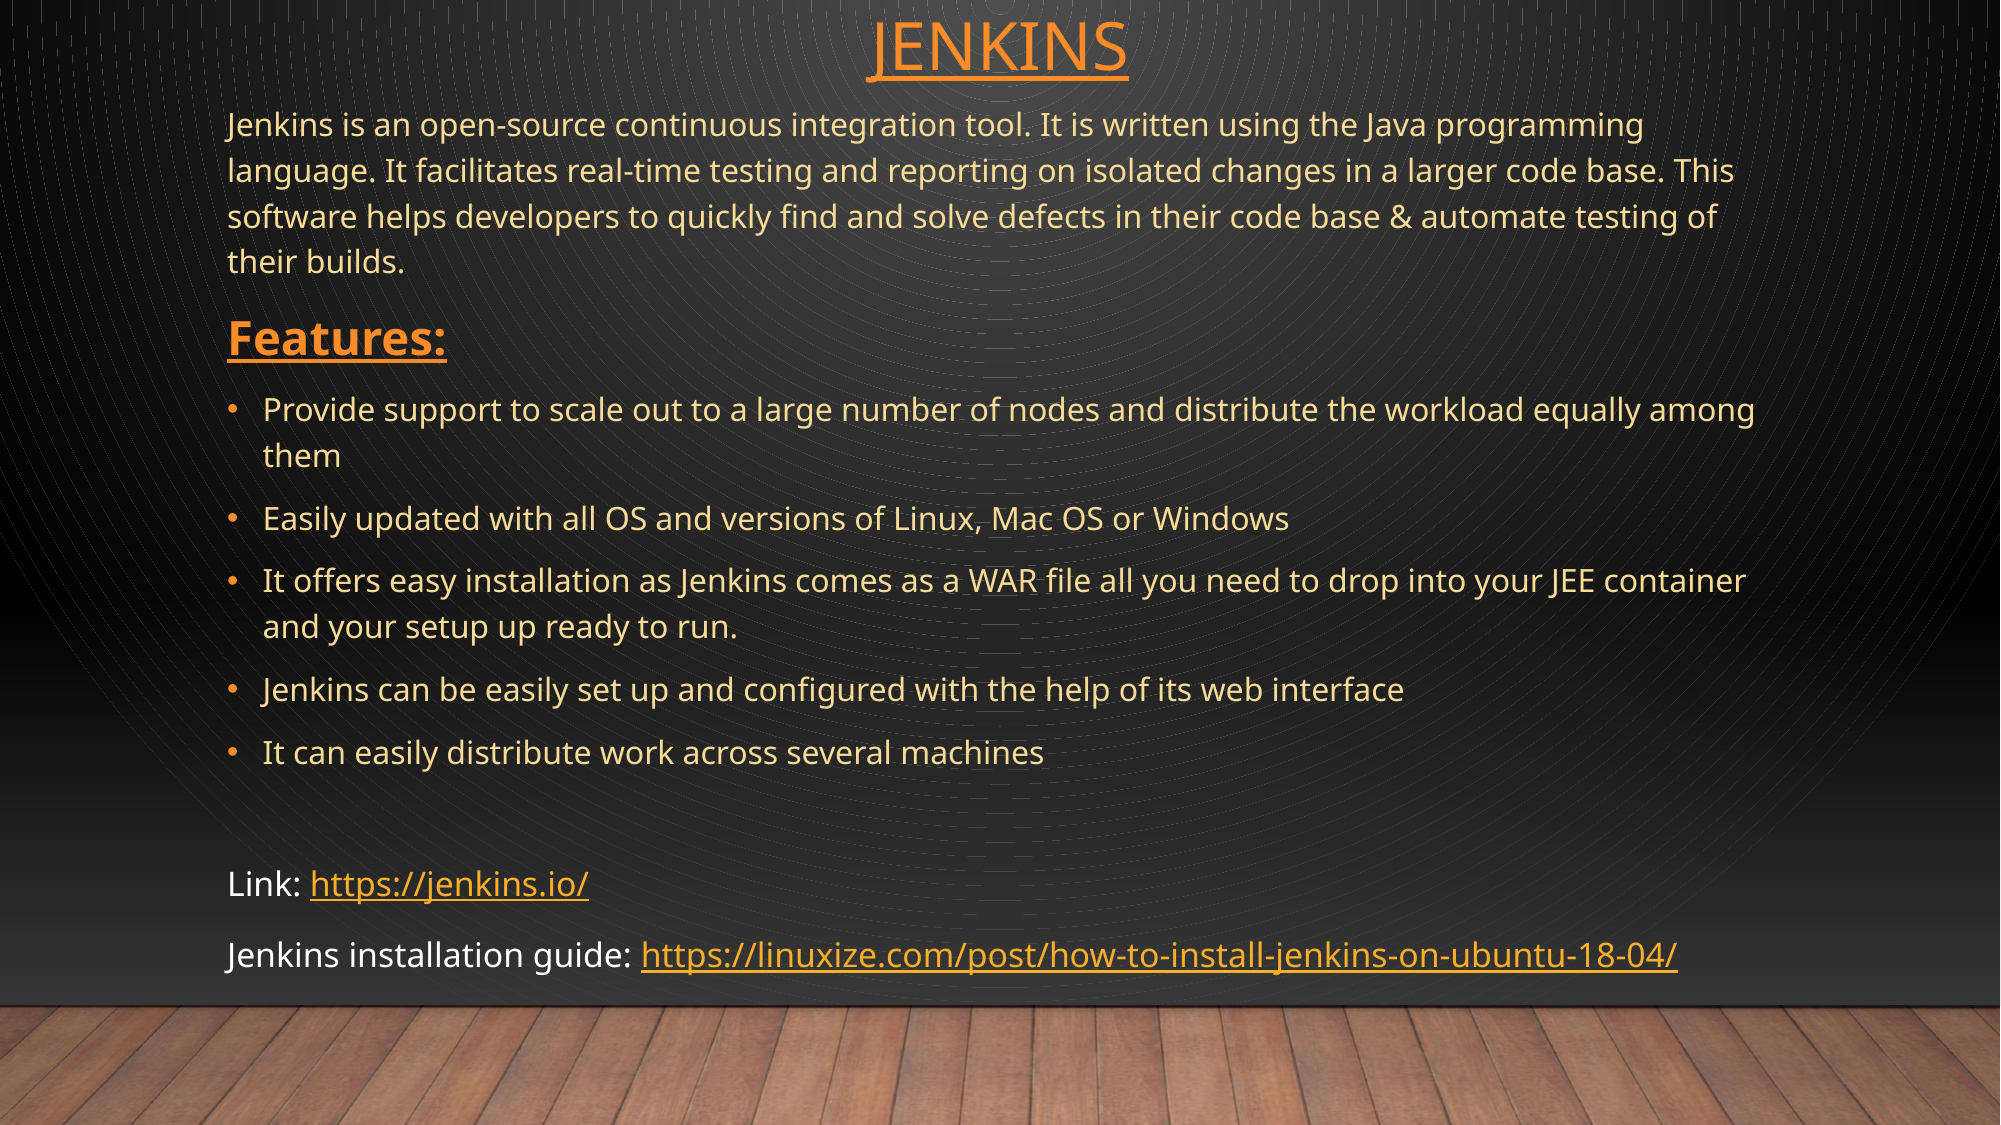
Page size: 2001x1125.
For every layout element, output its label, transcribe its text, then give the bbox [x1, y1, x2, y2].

picture [0, 1005, 2000, 1125]
list Jenkins is an open-source continuous integration tool. It is written using the Java programming language. It facilitates real-time testing and reporting on isolated changes in a larger code base. This software helps developers to quickly find and solve defects in their code base & automate testing of their builds. Features: Provide support to scale out to a large number of nodes and distribute the workload equally among them Easily updated with all OS and versions of Linux, Mac OS or Windows It offers easy installation as Jenkins comes as a WAR file all you need to drop into your JEE container and your setup up ready to run. Jenkins can be easily set up and configured with the help of its web interface It can easily distribute work across several machines Link: https://jenkins.io/ Jenkins installation guide: https://linuxize.com/post/how-to-install-jenkins-on-ubuntu-18-04/ [212, 89, 1807, 994]
title Jenkins [238, 1, 1763, 89]
